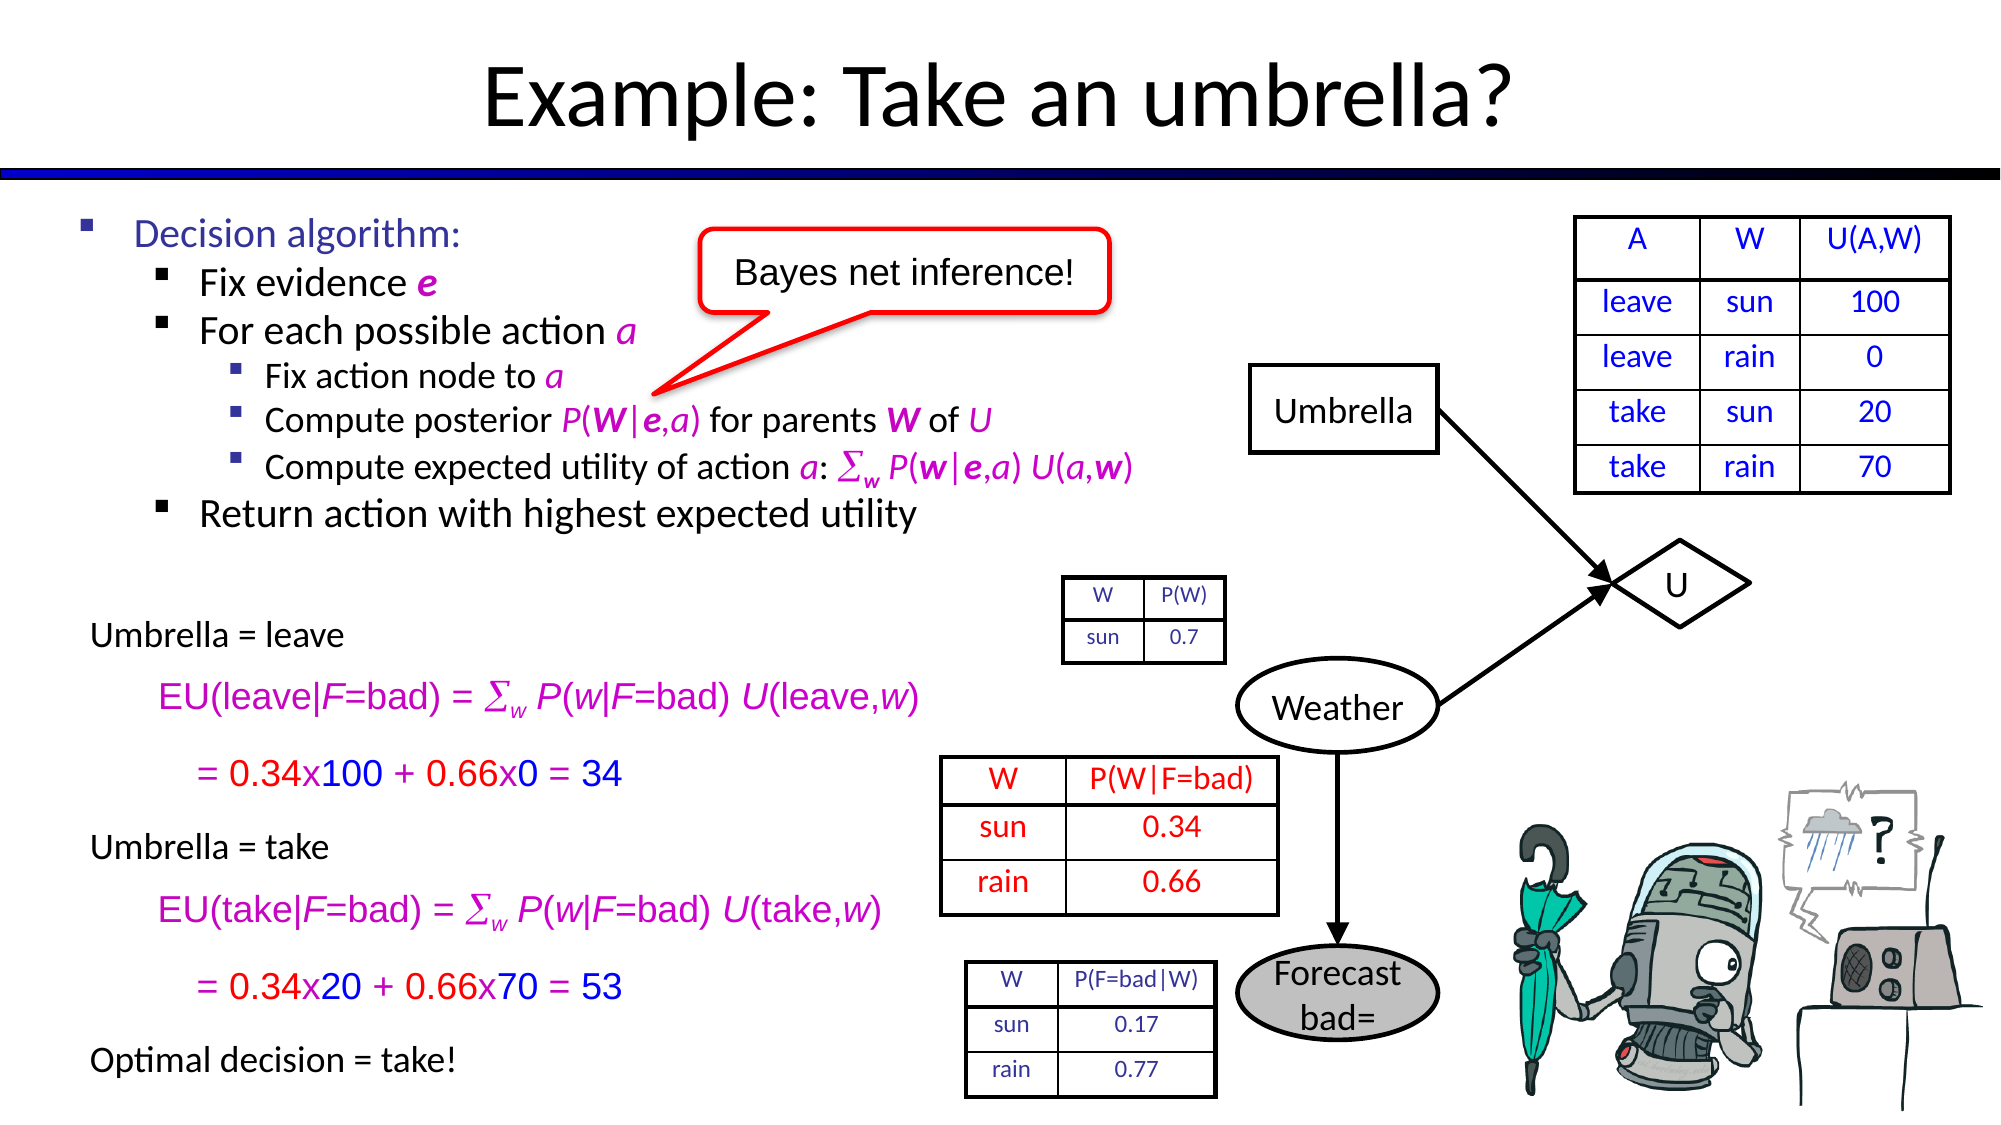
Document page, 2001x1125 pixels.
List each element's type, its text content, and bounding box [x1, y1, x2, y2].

text_box Bayes net inference! [652, 228, 1111, 395]
table_header A [1577, 219, 1699, 278]
text_box EU(leave|F=bad) = w P(w|F=bad) U(leave,w) [143, 664, 935, 731]
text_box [1615, 539, 1751, 628]
text_box EU(take|F=bad) = w P(w|F=bad) U(take,w) [142, 877, 898, 944]
text_box = 0.34x100 + 0.66x0 = 34 [140, 741, 638, 802]
text_box Weather [1237, 658, 1438, 753]
table_cell sun [968, 1009, 1057, 1051]
table_cell sun [1701, 391, 1799, 444]
table_cell leave [1577, 282, 1699, 334]
table_cell 0.7 [1145, 622, 1223, 661]
table_header P(W) [1145, 580, 1223, 618]
table_cell 0.66 [1067, 861, 1276, 913]
text_box Umbrella [1250, 364, 1438, 453]
table_cell rain [1701, 446, 1799, 491]
table_header P(W|F=bad) [1067, 759, 1276, 803]
text_box Decision algorithm: Fix evidence e For each possible action a Fix action node to a Compute posterior P(W|e,a) for parents W of U Compute expected utility of action a: w P(w|e,a) U(a,w) Return action with highest expected utility [62, 208, 1251, 926]
title Example: Take an umbrella? [0, 0, 2000, 184]
text_box Optimal decision = take! [74, 1027, 525, 1087]
text_box Umbrella = take [74, 814, 450, 875]
table_cell 0.77 [1059, 1053, 1213, 1095]
table_cell sun [943, 807, 1065, 859]
table_cell 0.17 [1059, 1009, 1213, 1051]
table_cell sun [1065, 622, 1143, 661]
table_cell rain [943, 861, 1065, 913]
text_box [1440, 583, 1611, 706]
table_cell take [1577, 391, 1699, 444]
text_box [1437, 408, 1613, 585]
table_cell rain [968, 1053, 1057, 1095]
table_cell leave [1577, 336, 1699, 389]
table_cell sun [1701, 282, 1799, 334]
table_cell 100 [1801, 282, 1948, 334]
table_header W [943, 759, 1065, 803]
table_header W [1701, 219, 1799, 278]
table_cell 70 [1801, 446, 1948, 491]
table_cell take [1616, 446, 1699, 491]
table_cell 20 [1801, 391, 1948, 444]
table_cell 0 [1801, 336, 1948, 389]
picture [1481, 767, 2000, 1125]
table_cell 0.34 [1067, 807, 1276, 859]
table_cell rain [1701, 336, 1799, 389]
table_header W [968, 964, 1057, 1005]
text_box = 0.34x20 + 0.66x70 = 53 [140, 954, 638, 1014]
text_box Umbrella = leave [74, 602, 450, 663]
table_header P(F=bad|W) [1059, 964, 1213, 1005]
table_header W [1065, 580, 1143, 618]
table_header U(A,W) [1801, 219, 1948, 278]
text_box Forecast =bad [1237, 945, 1438, 1040]
